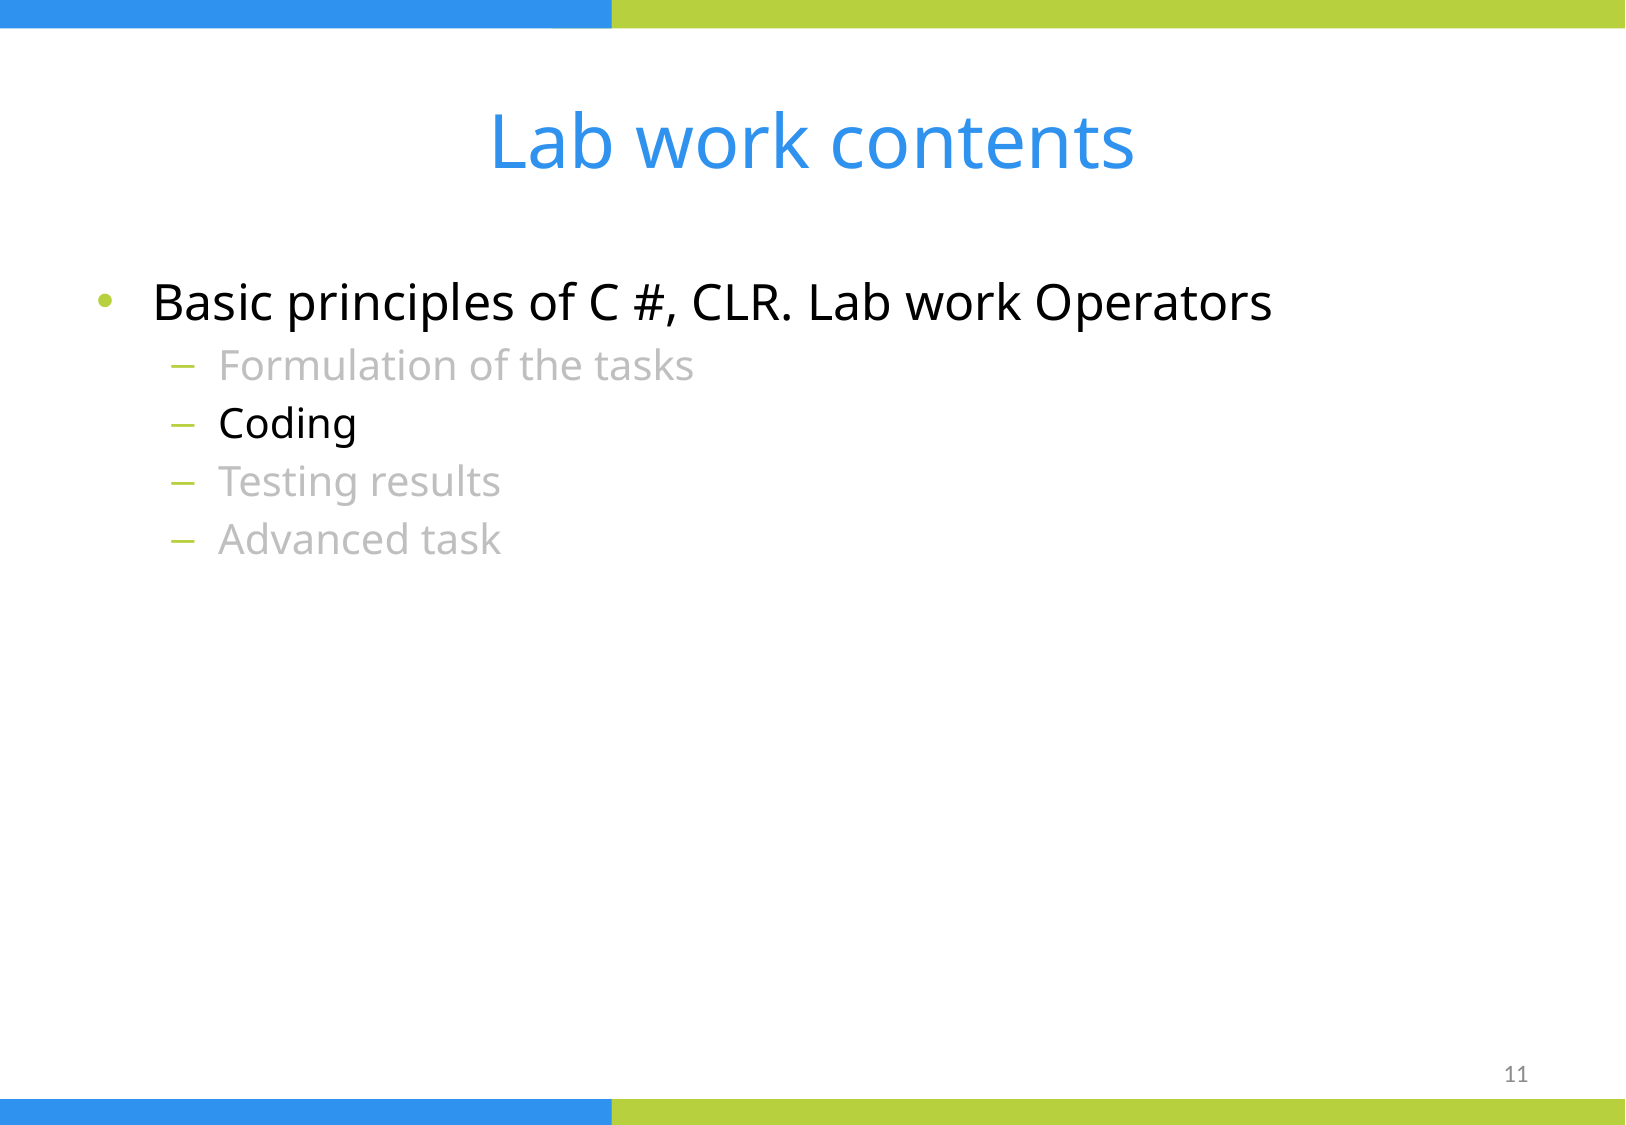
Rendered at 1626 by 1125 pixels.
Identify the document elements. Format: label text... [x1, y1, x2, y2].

title Lab work contents [81, 45, 1544, 233]
list Basic principles of C #, CLR. Lab work Operators Formulation of the tasks Coding Testing results Advanced task [81, 262, 1544, 1005]
slide_number 11 [1164, 1042, 1544, 1103]
